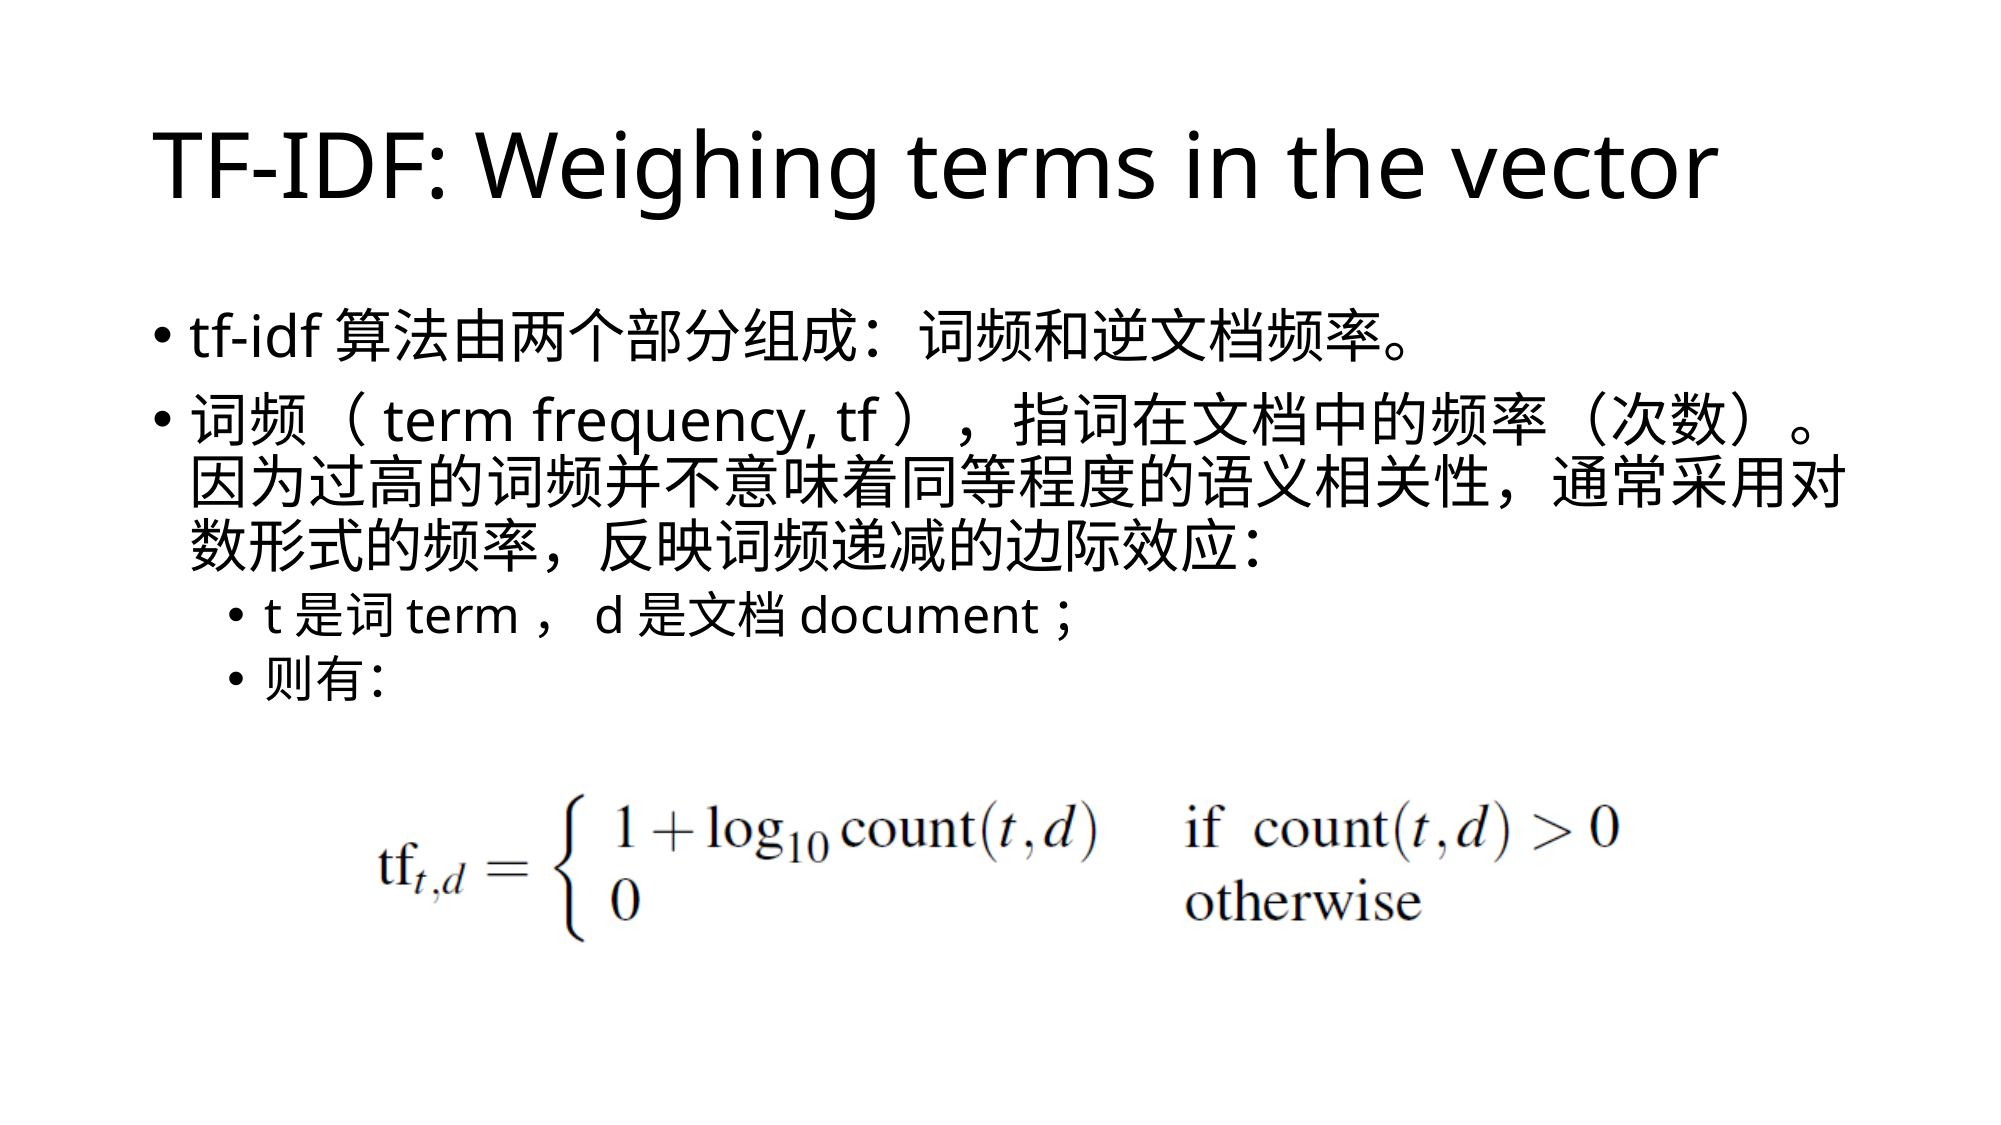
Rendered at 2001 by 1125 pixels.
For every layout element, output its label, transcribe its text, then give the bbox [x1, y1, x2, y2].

title TF-IDF: Weighing terms in the vector [137, 59, 1863, 278]
list tf-idf算法由两个部分组成：词频和逆文档频率。 词频（term frequency, tf），指词在文档中的频率（次数）。因为过高的词频并不意味着同等程度的语义相关性，通常采用对数形式的频率，反映词频递减的边际效应： t是词term，d是文档document； 则有： [137, 299, 1863, 1014]
picture [354, 766, 1646, 977]
